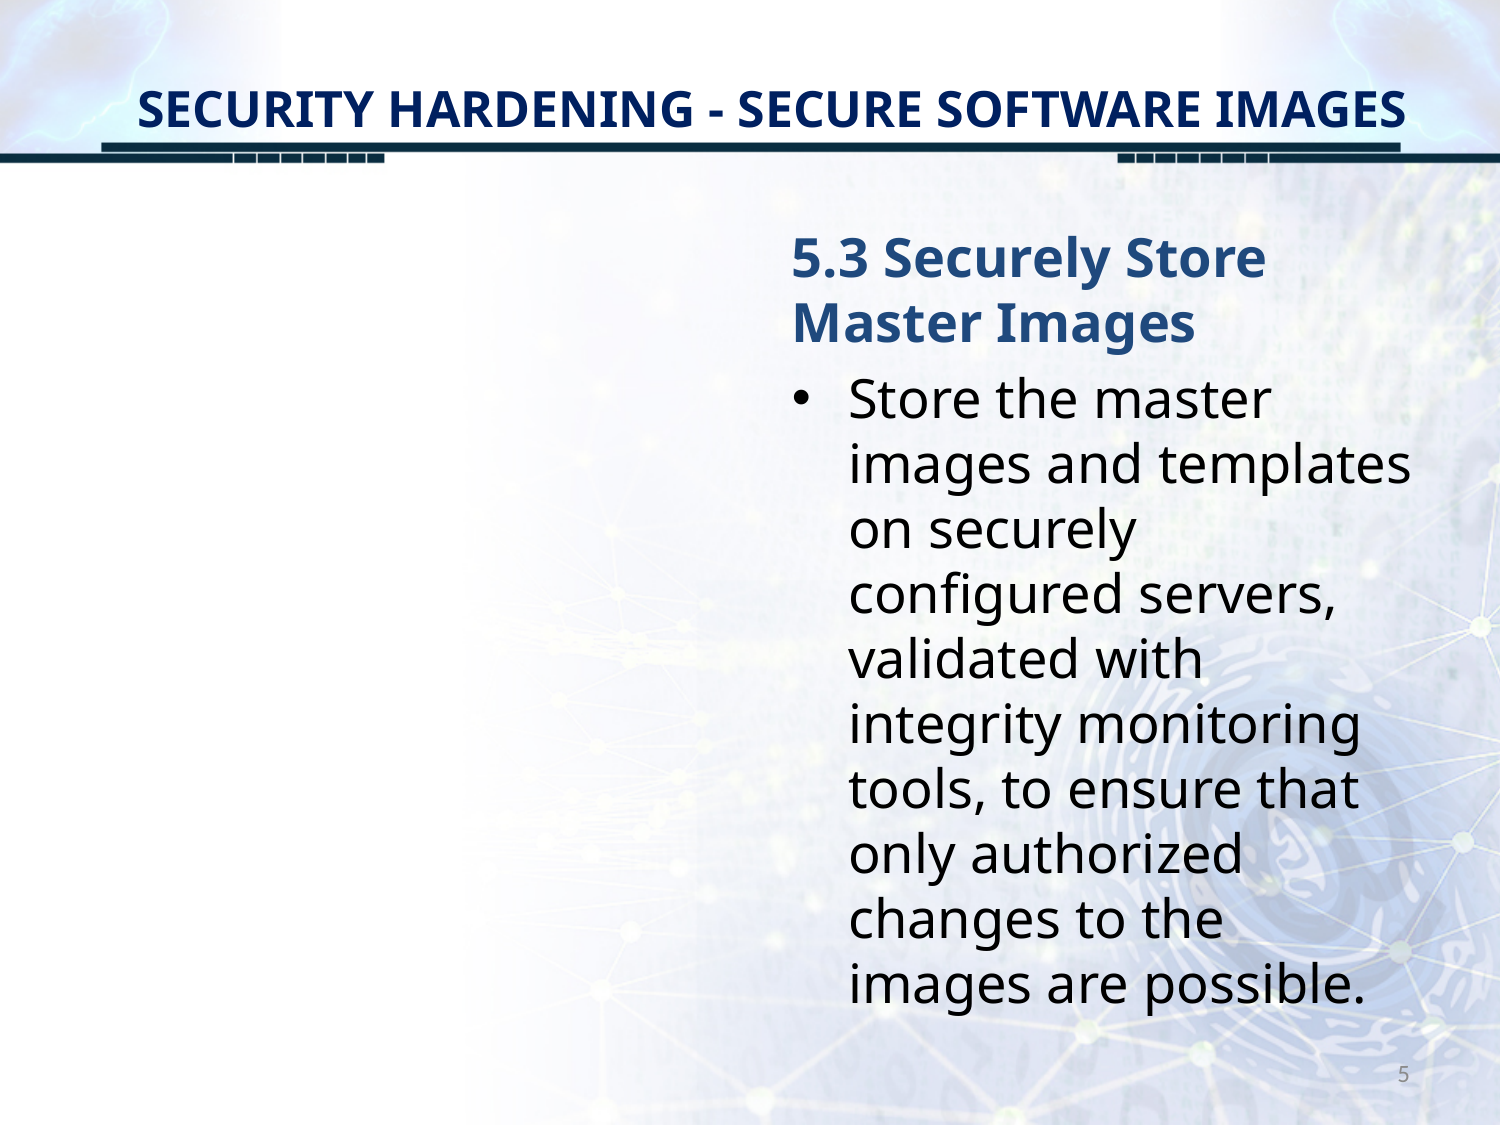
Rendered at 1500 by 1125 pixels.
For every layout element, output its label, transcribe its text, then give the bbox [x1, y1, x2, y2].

list 5.3 Securely Store Master Images Store the master images and templates on securely configured servers, validated with integrity monitoring tools, to ensure that only authorized changes to the images are possible. [776, 216, 1432, 1034]
slide_number 5 [1074, 1042, 1425, 1103]
picture [0, 0, 1500, 1125]
title SECURITY HARDENING - SECURE SOFTWARE IMAGES [97, 34, 1448, 182]
